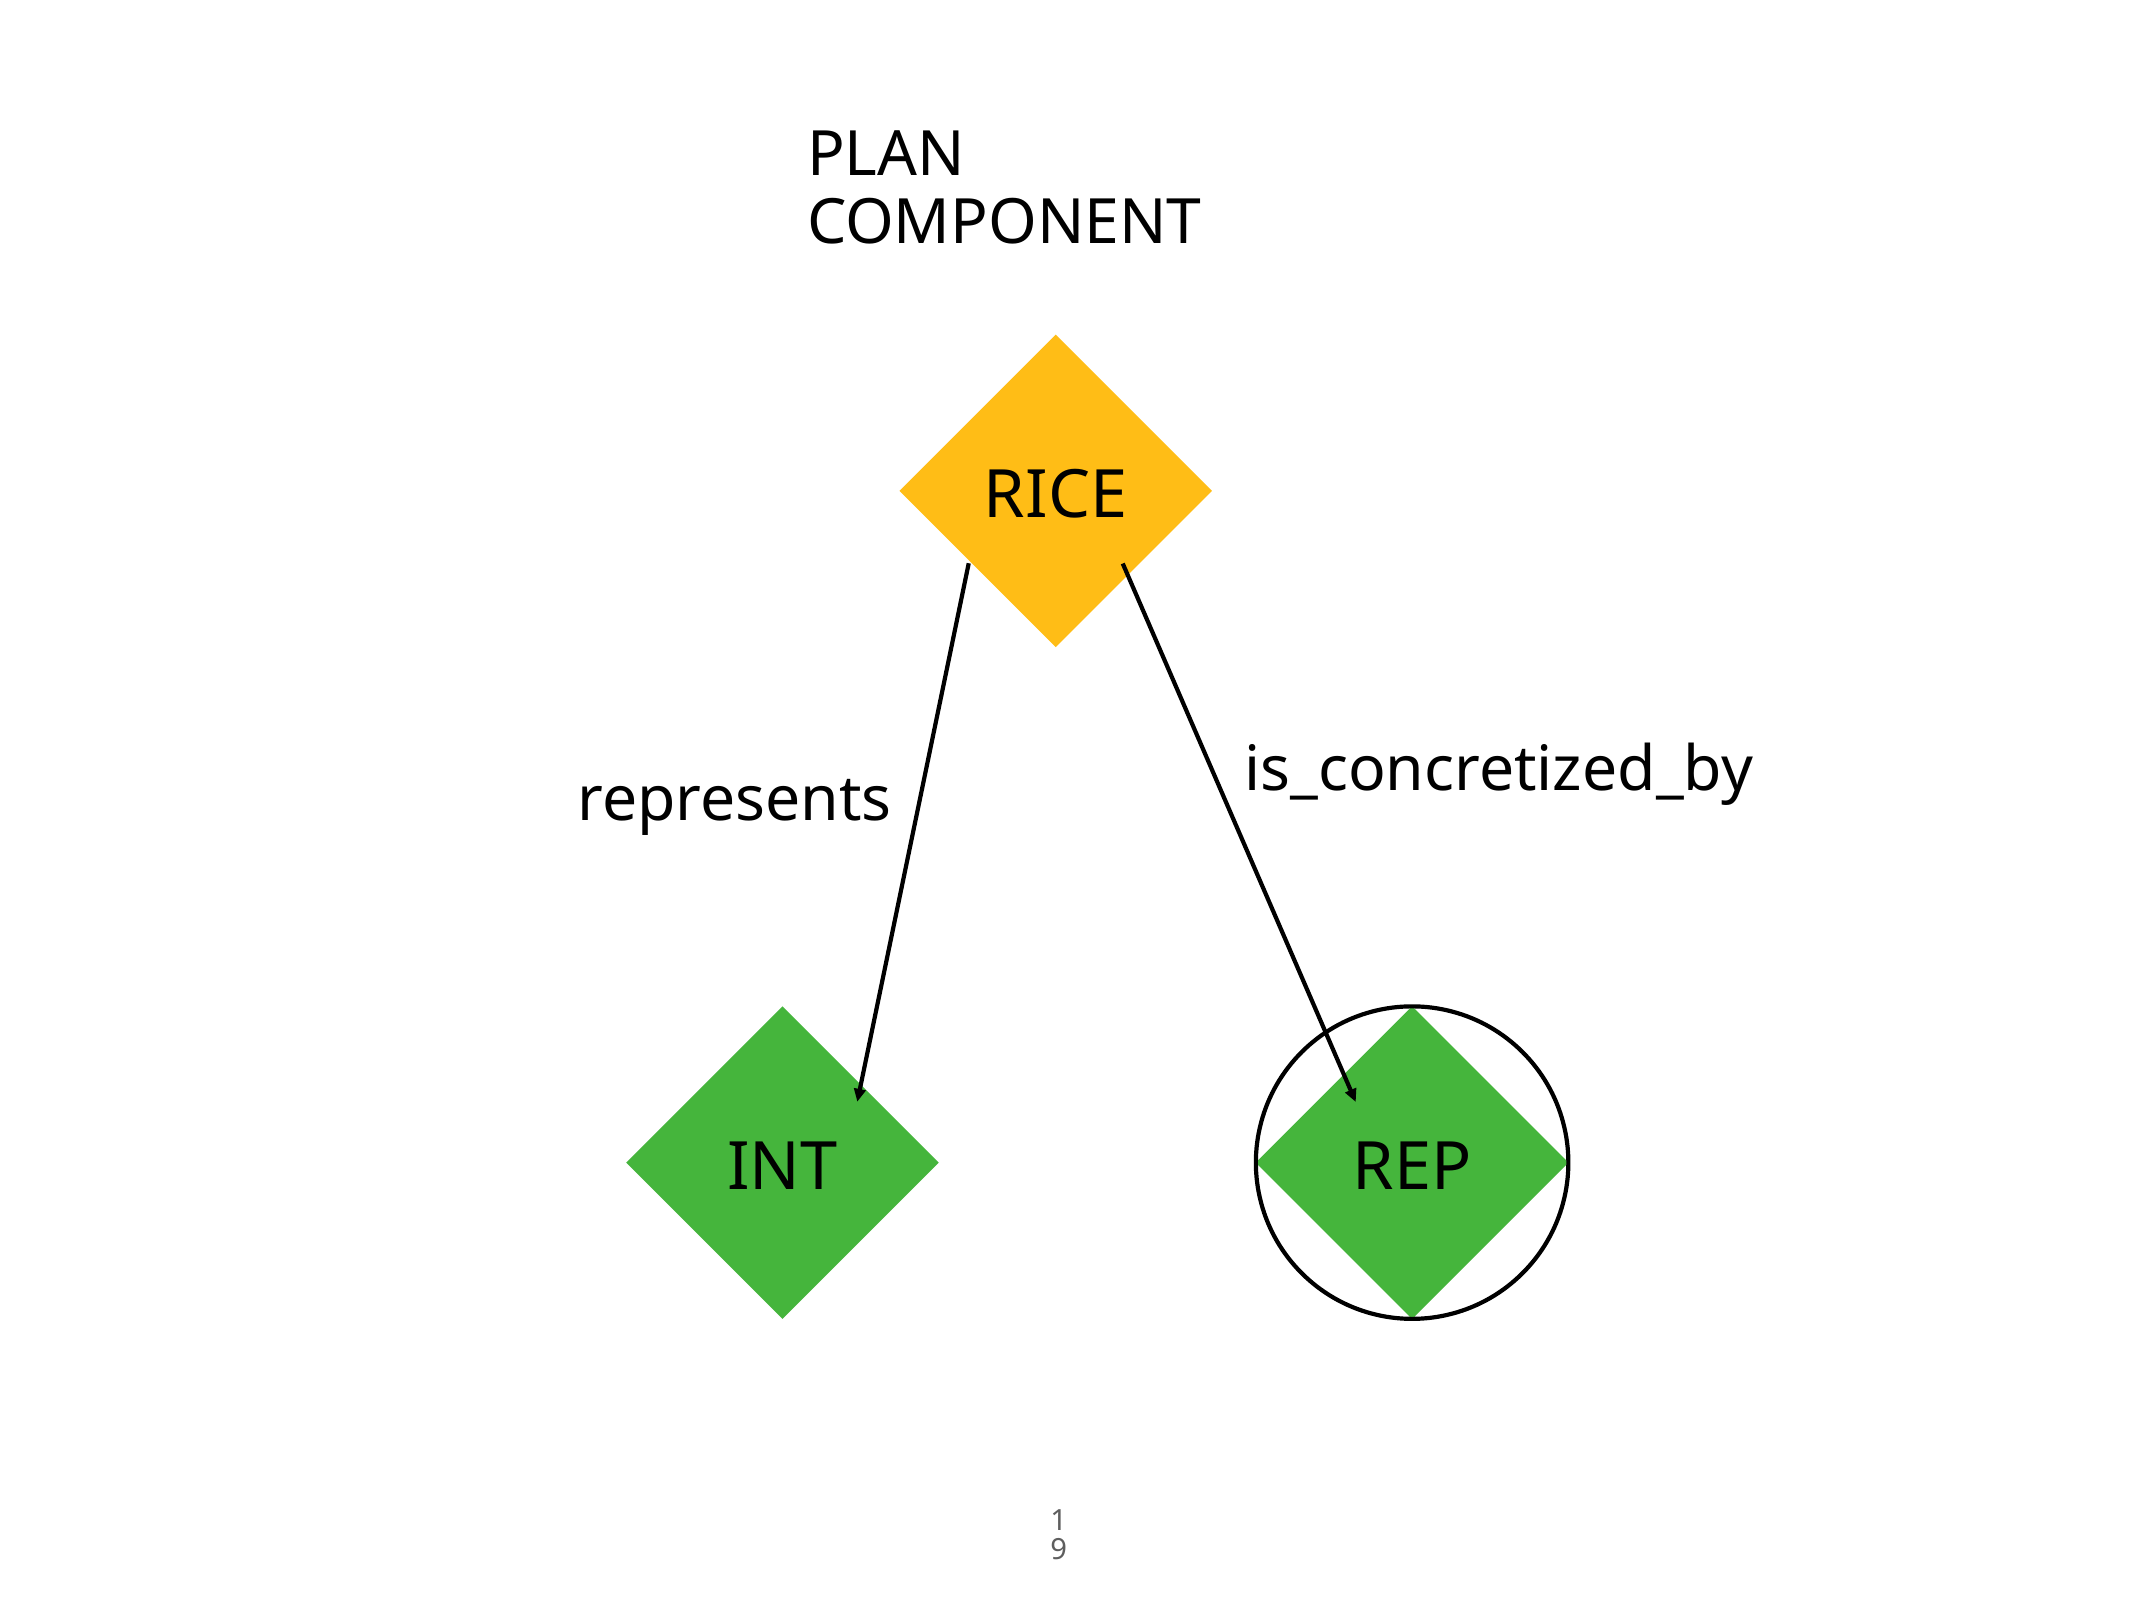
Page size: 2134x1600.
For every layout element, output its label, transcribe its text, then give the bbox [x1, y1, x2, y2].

text_box RICE [899, 334, 1212, 648]
text_box INT [626, 1006, 939, 1319]
text_box [853, 563, 969, 1102]
text_box represents [569, 757, 901, 842]
text_box is_concretized_by [1236, 728, 1763, 813]
text_box [1255, 1006, 1569, 1319]
text_box PLAN COMPONENT [798, 113, 1335, 265]
slide_number 19 [1041, 1495, 1091, 1551]
